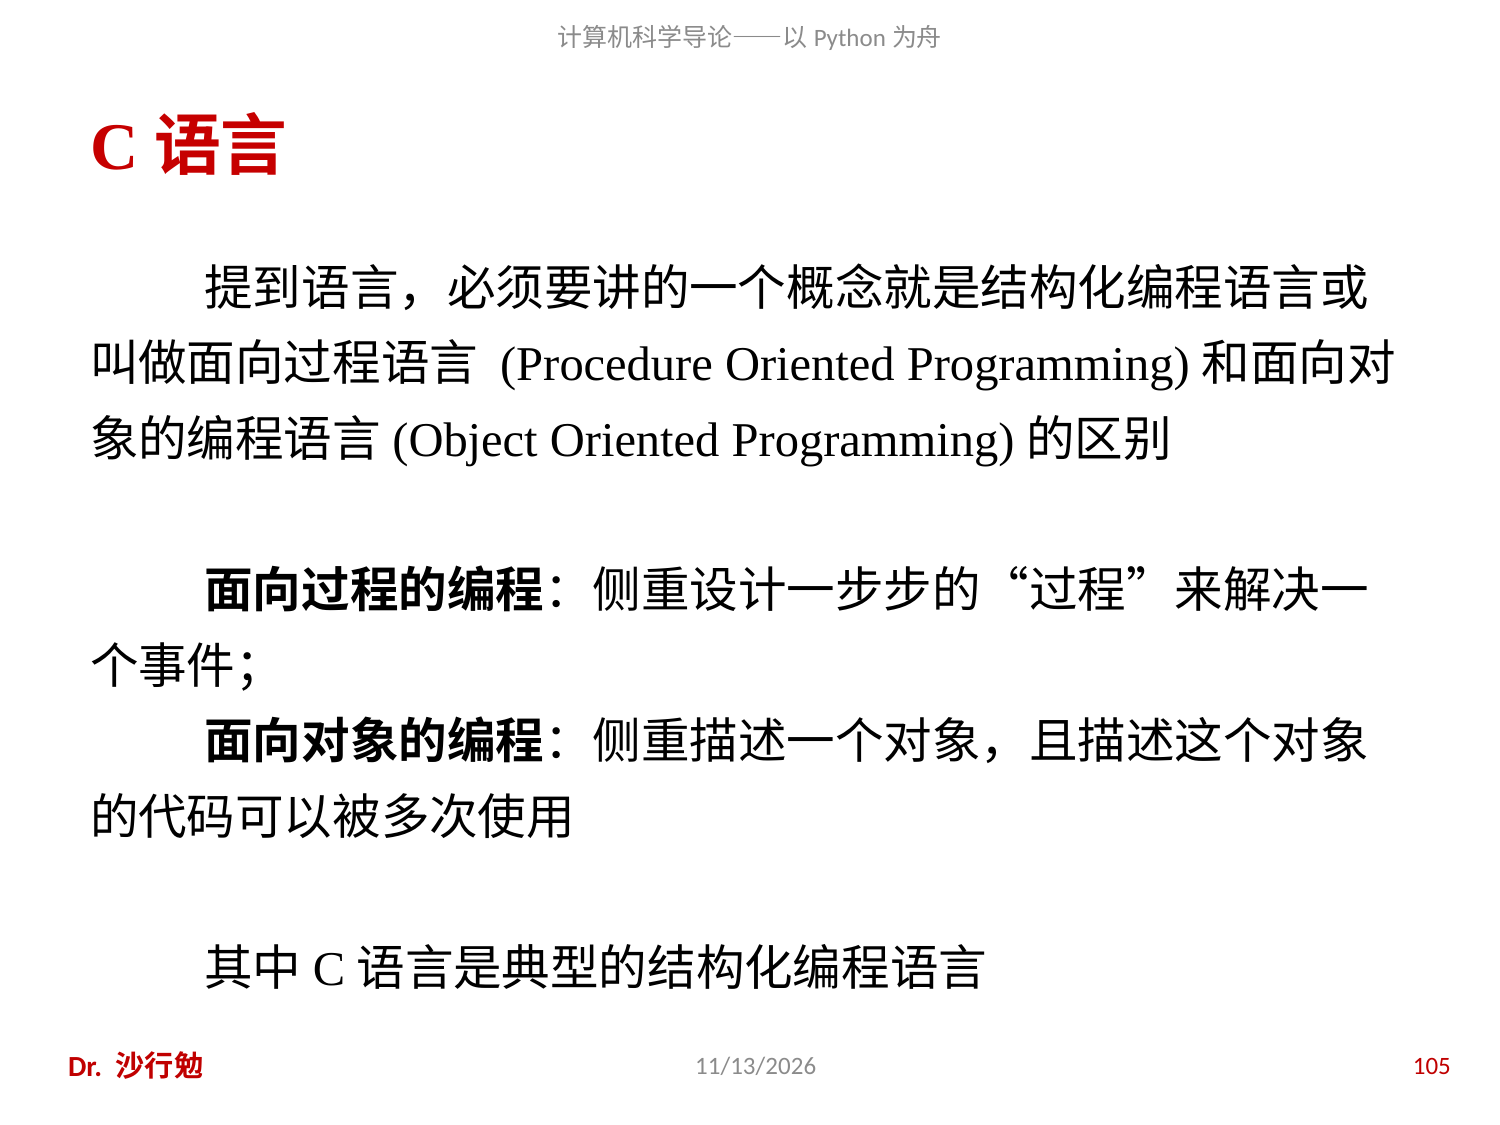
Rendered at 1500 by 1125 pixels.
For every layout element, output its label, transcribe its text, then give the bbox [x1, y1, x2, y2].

footer Dr. 沙行勉 [53, 1035, 386, 1095]
title C语言 [75, 90, 1425, 195]
list 提到语言，必须要讲的一个概念就是结构化编程语言或叫做面向过程语言 (Procedure Oriented Programming)和面向对象的编程语言(Object Oriented Programming)的区别 面向过程的编程：侧重设计一步步的“过程”来解决一个事件； 面向对象的编程：侧重描述一个对象，且描述这个对象的代码可以被多次使用 其中C语言是典型的结构化编程语言 [75, 231, 1425, 1005]
slide_number 105 [1116, 1035, 1467, 1095]
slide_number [501, 1035, 1010, 1095]
